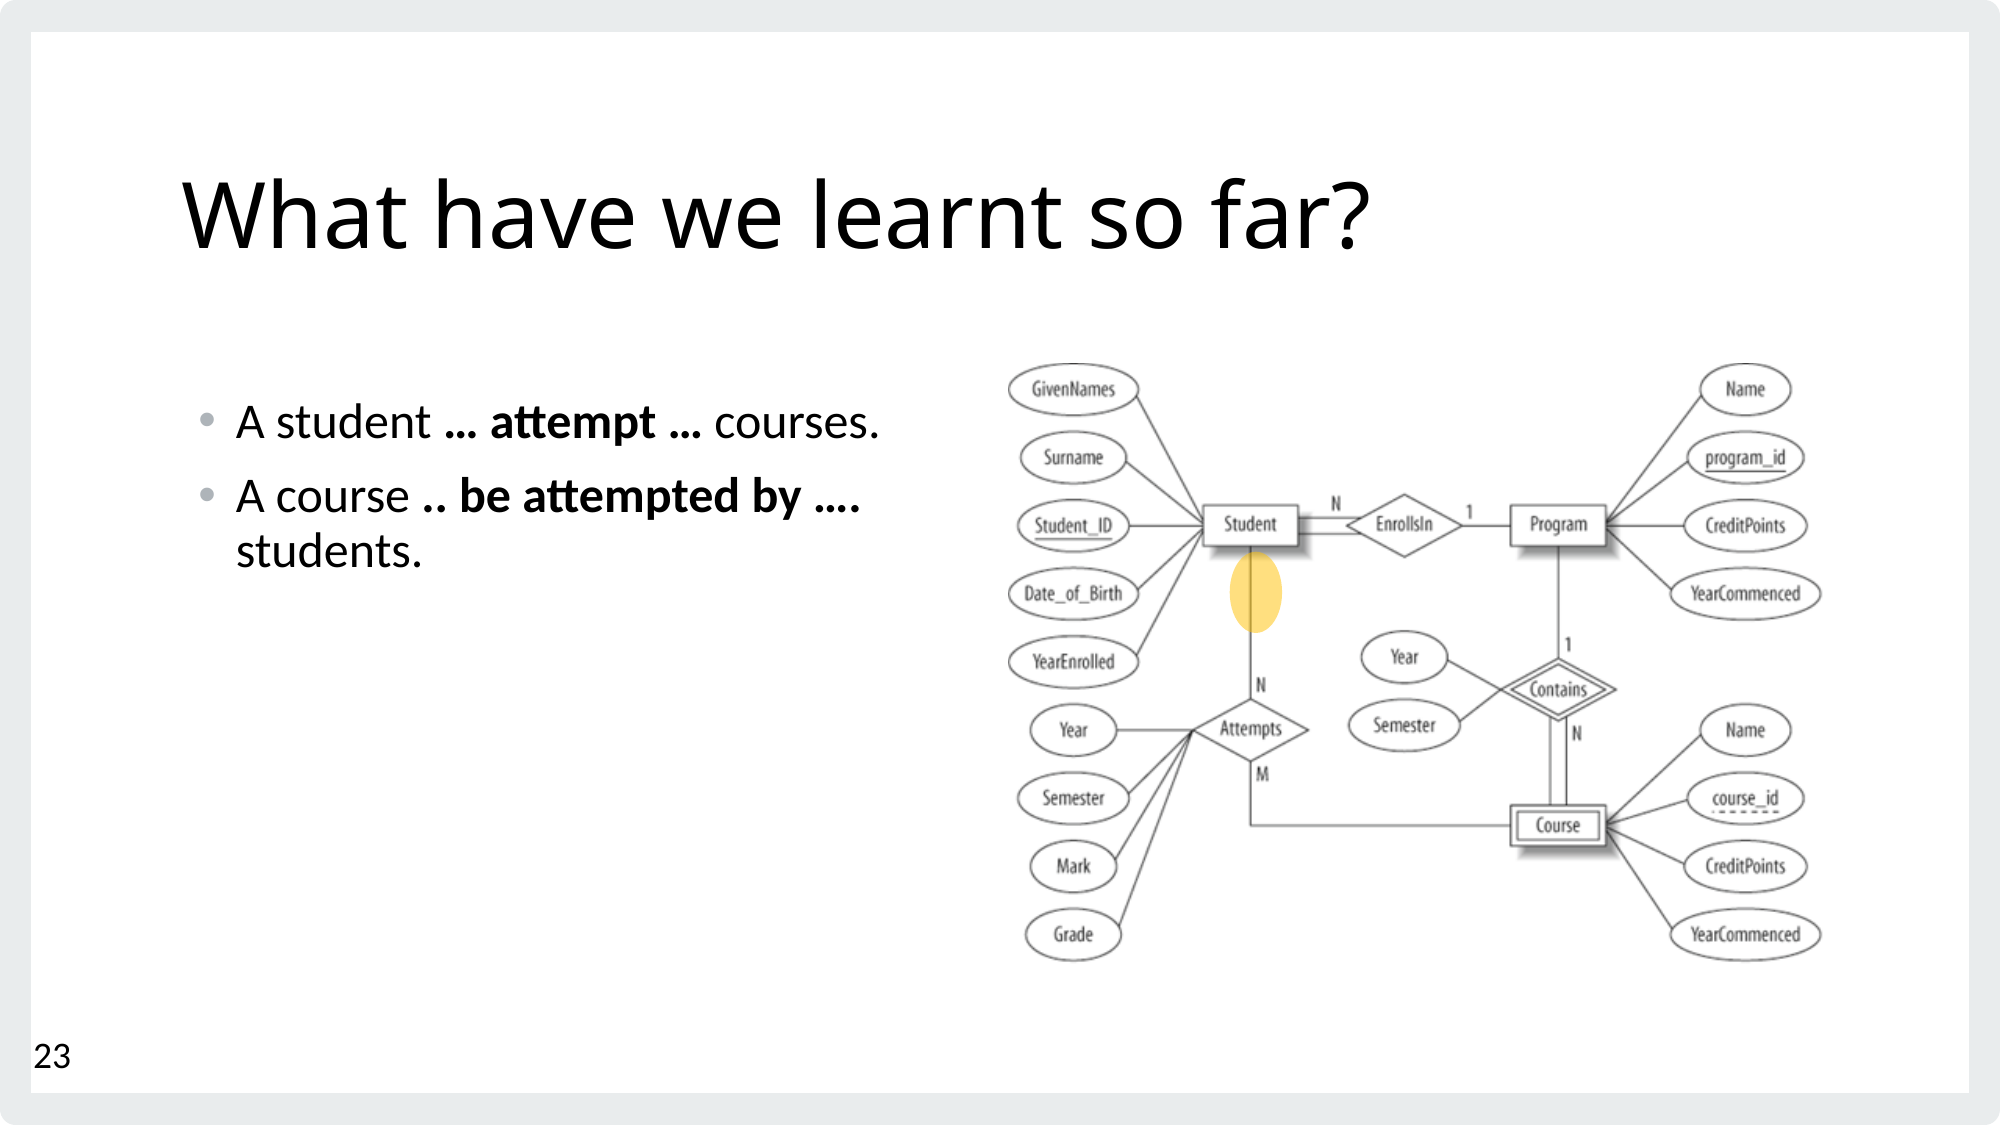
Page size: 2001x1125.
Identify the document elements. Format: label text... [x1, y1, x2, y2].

slide_number 23 [18, 1023, 147, 1105]
picture [1007, 363, 1849, 1023]
list A student … attempt … courses. A course .. be attempted by …. students. [183, 387, 1007, 999]
title What have we learnt so far? [166, 125, 1900, 313]
